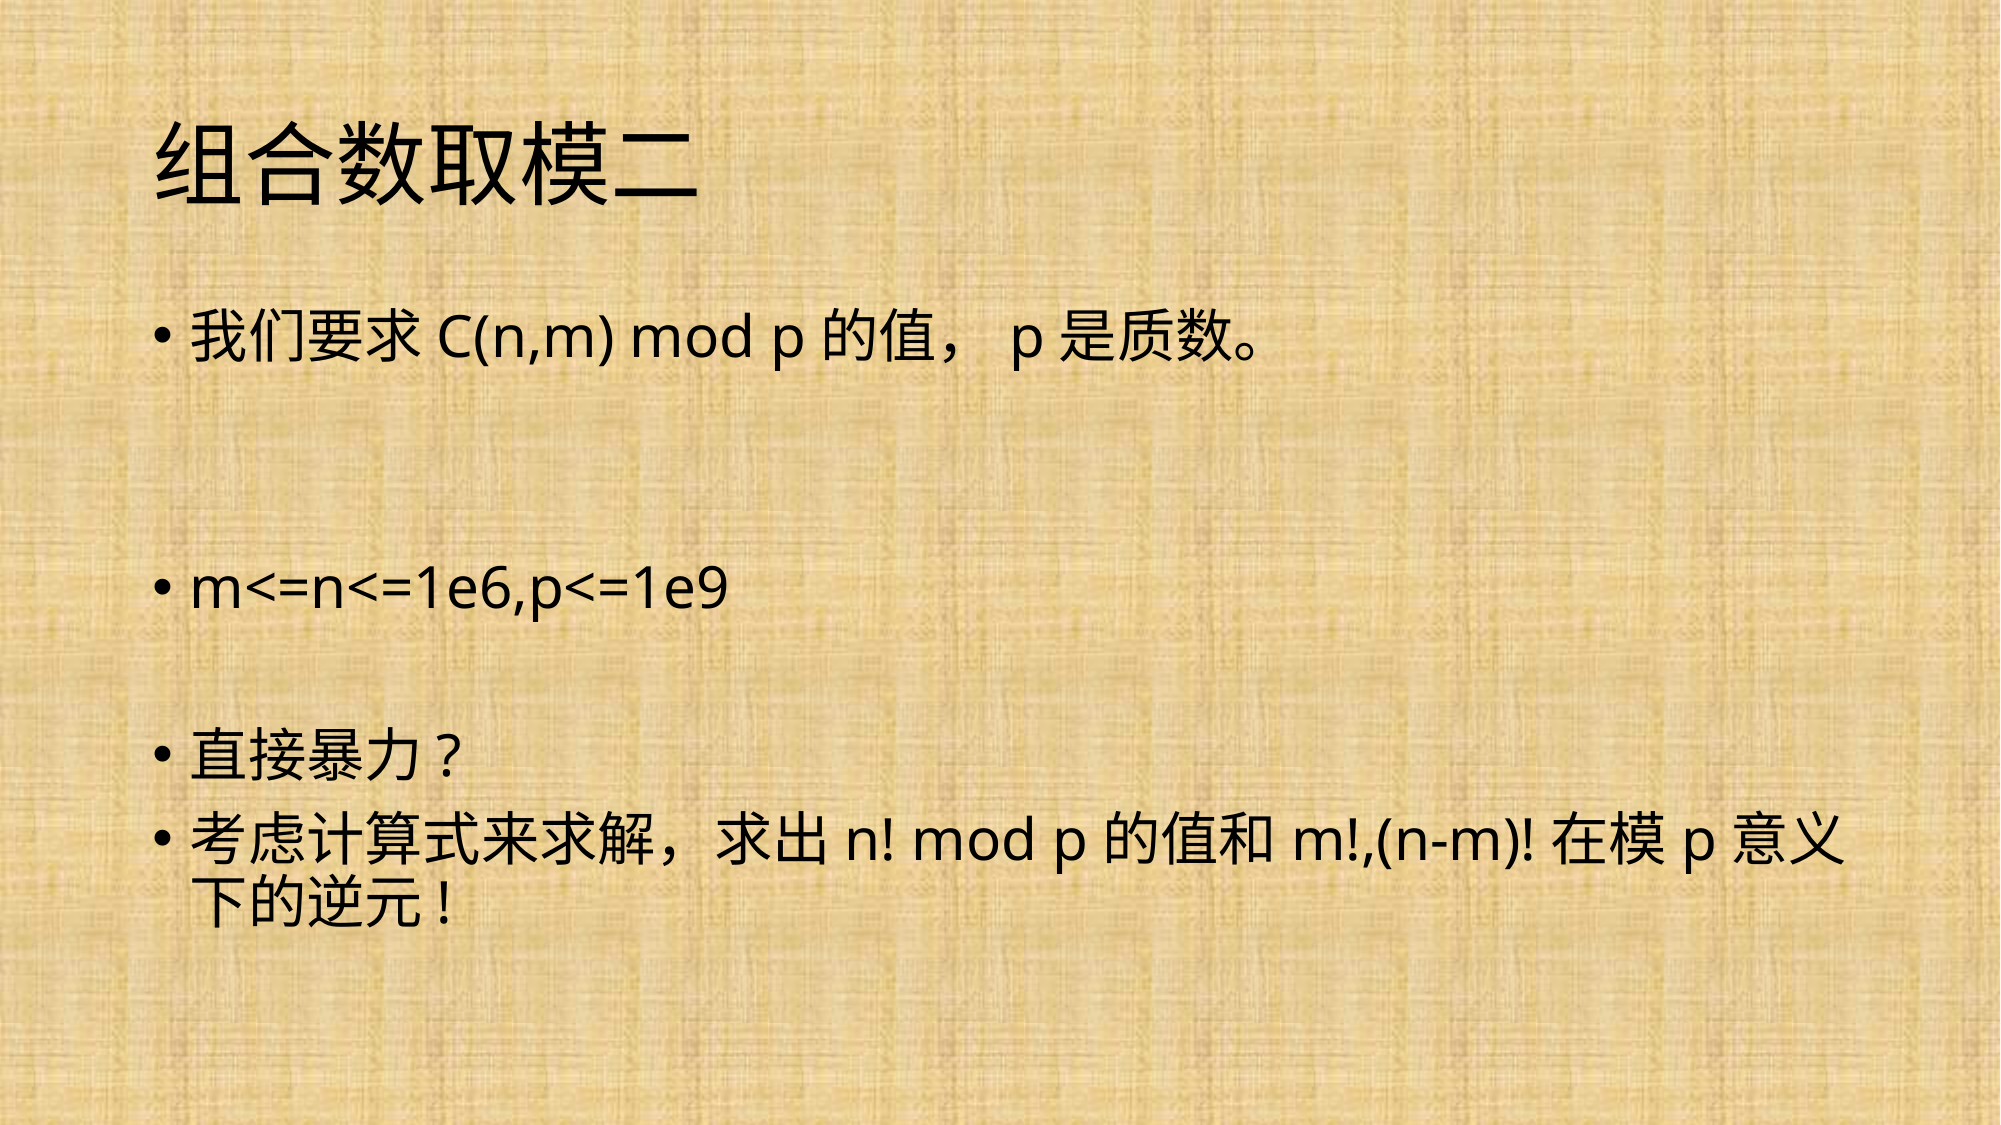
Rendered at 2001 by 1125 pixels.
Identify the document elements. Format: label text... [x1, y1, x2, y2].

picture [0, 0, 2001, 1125]
list 我们要求C(n,m) mod p的值，p是质数。 m<=n<=1e6,p<=1e9 直接暴力? 考虑计算式来求解，求出n! mod p的值和m!,(n-m)!在模p意义下的逆元! [137, 299, 1863, 1014]
title 组合数取模二 [137, 59, 1863, 278]
